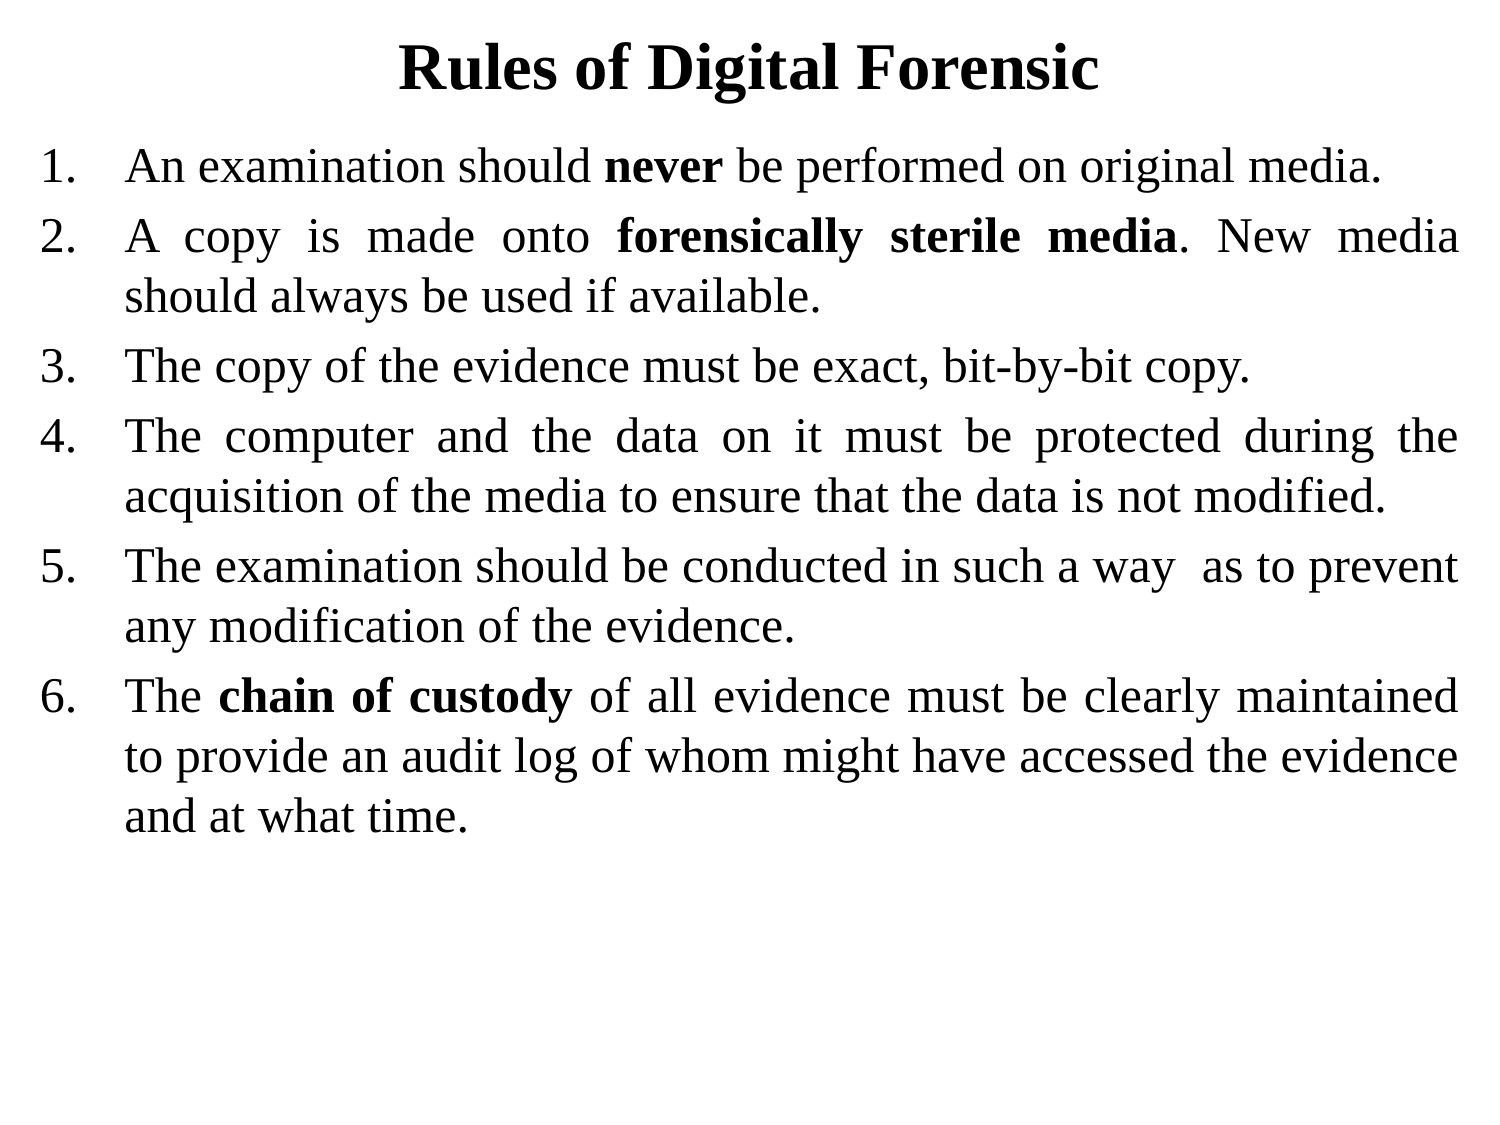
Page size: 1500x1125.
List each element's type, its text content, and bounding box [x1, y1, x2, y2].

list An examination should never be performed on original media. A copy is made onto forensically sterile media. New media should always be used if available. The copy of the evidence must be exact, bit-by-bit copy. The computer and the data on it must be protected during the acquisition of the media to ensure that the data is not modified. The examination should be conducted in such a way as to prevent any modification of the evidence. The chain of custody of all evidence must be clearly maintained to provide an audit log of whom might have accessed the evidence and at what time. [24, 125, 1475, 1075]
title Rules of Digital Forensic [75, 0, 1425, 125]
